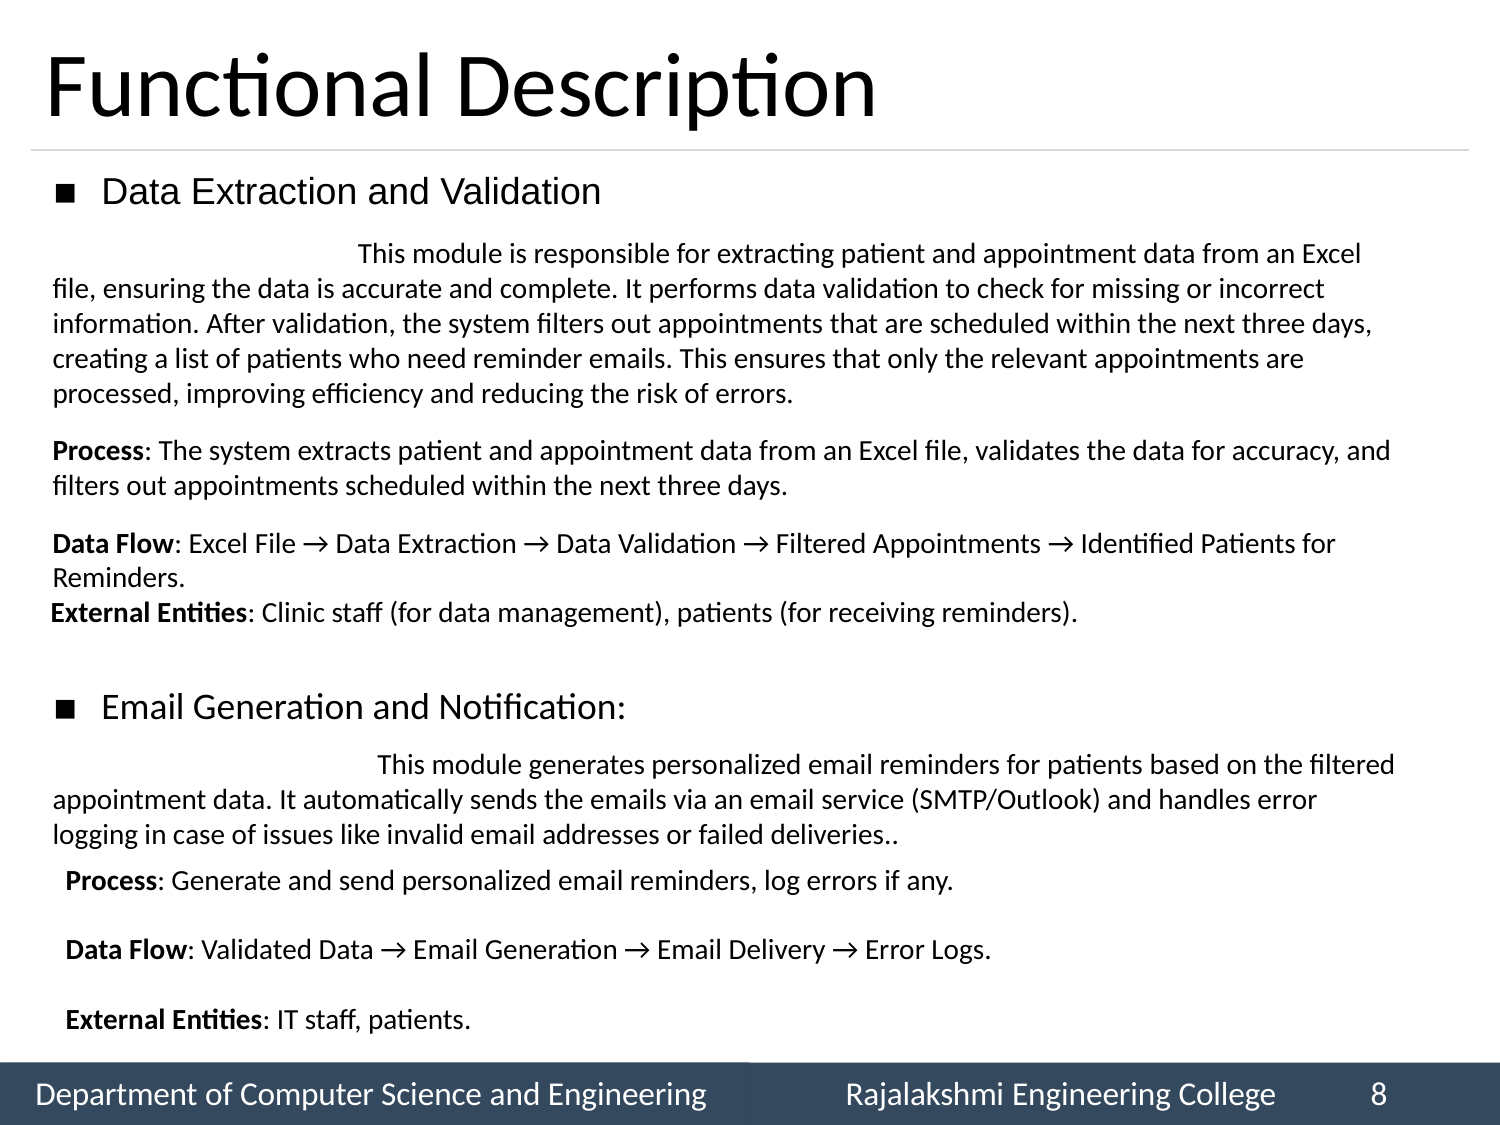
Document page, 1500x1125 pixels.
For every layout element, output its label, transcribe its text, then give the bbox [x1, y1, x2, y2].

text_box Data Extraction and Validation This module is responsible for extracting patient and appointment data from an Excel file, ensuring the data is accurate and complete. It performs data validation to check for missing or incorrect information. After validation, the system filters out appointments that are scheduled within the next three days, creating a list of patients who need reminder emails. This ensures that only the relevant appointments are processed, improving efficiency and reducing the risk of errors. Process: The system extracts patient and appointment data from an Excel file, validates the data for accuracy, and filters out appointments scheduled within the next three days. Data Flow: Excel File → Data Extraction → Data Validation → Filtered Appointments → Identified Patients for Reminders. External Entities: Clinic staff (for data management), patients (for receiving reminders). Email Generation and Notification: This module generates personalized email reminders for patients based on the filtered appointment data. It automatically sends the emails via an email service (SMTP/Outlook) and handles error logging in case of issues like invalid email addresses or failed deliveries.. [50, 144, 1411, 851]
text_box Process: Generate and send personalized email reminders, log errors if any. Data Flow: Validated Data → Email Generation → Email Delivery → Error Logs. External Entities: IT staff, patients. [50, 853, 1189, 1043]
footer Department of Computer Science and Engineering [33, 1078, 717, 1125]
slide_number 8 [1364, 1078, 1411, 1125]
slide_number Rajalakshmi Engineering College [843, 1078, 1284, 1125]
picture [0, 1058, 1500, 1125]
title Functional Description [43, 22, 883, 213]
